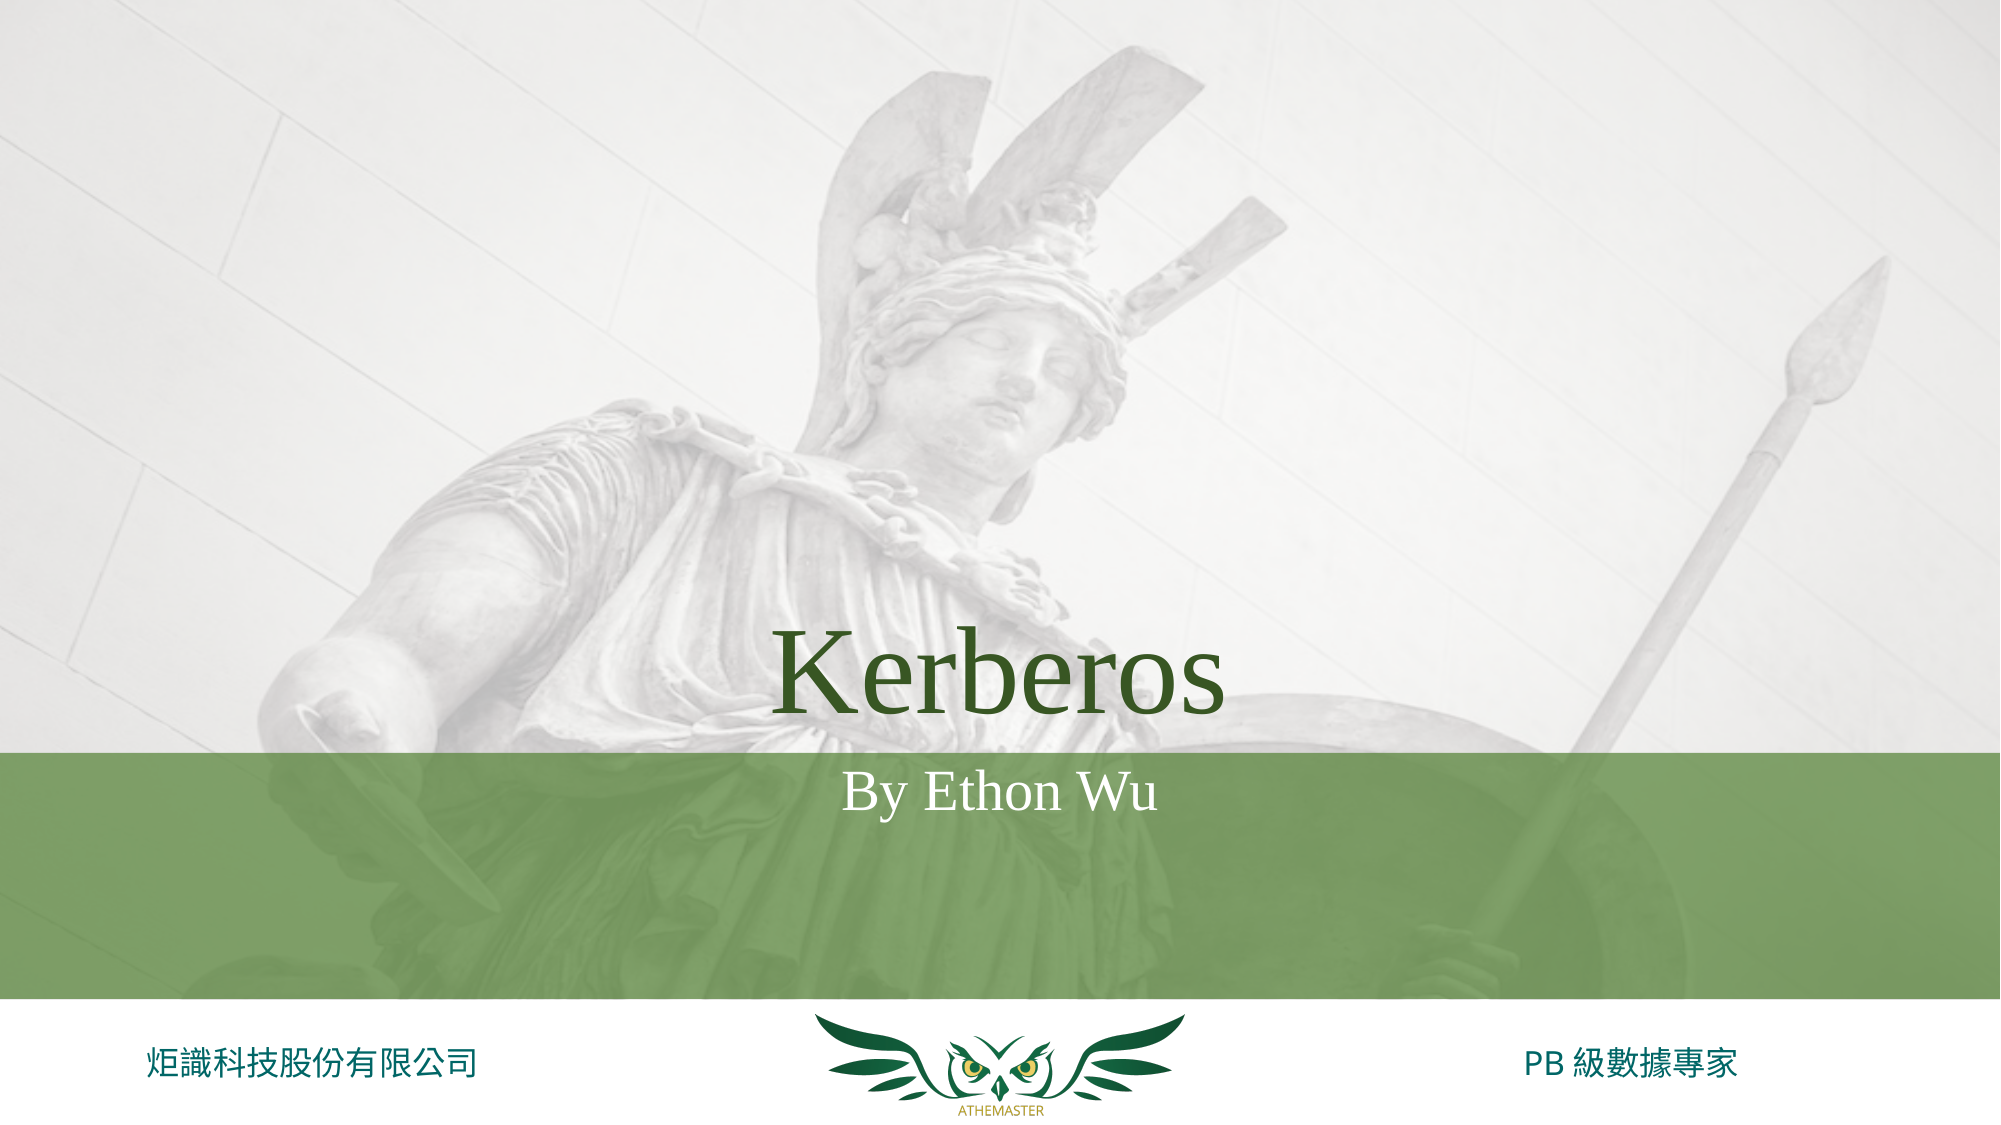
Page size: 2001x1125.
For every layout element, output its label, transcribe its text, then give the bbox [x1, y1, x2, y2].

title Kerberos [136, 280, 1862, 749]
picture [815, 1014, 1185, 1125]
list By Ethon Wu [0, 752, 2000, 999]
